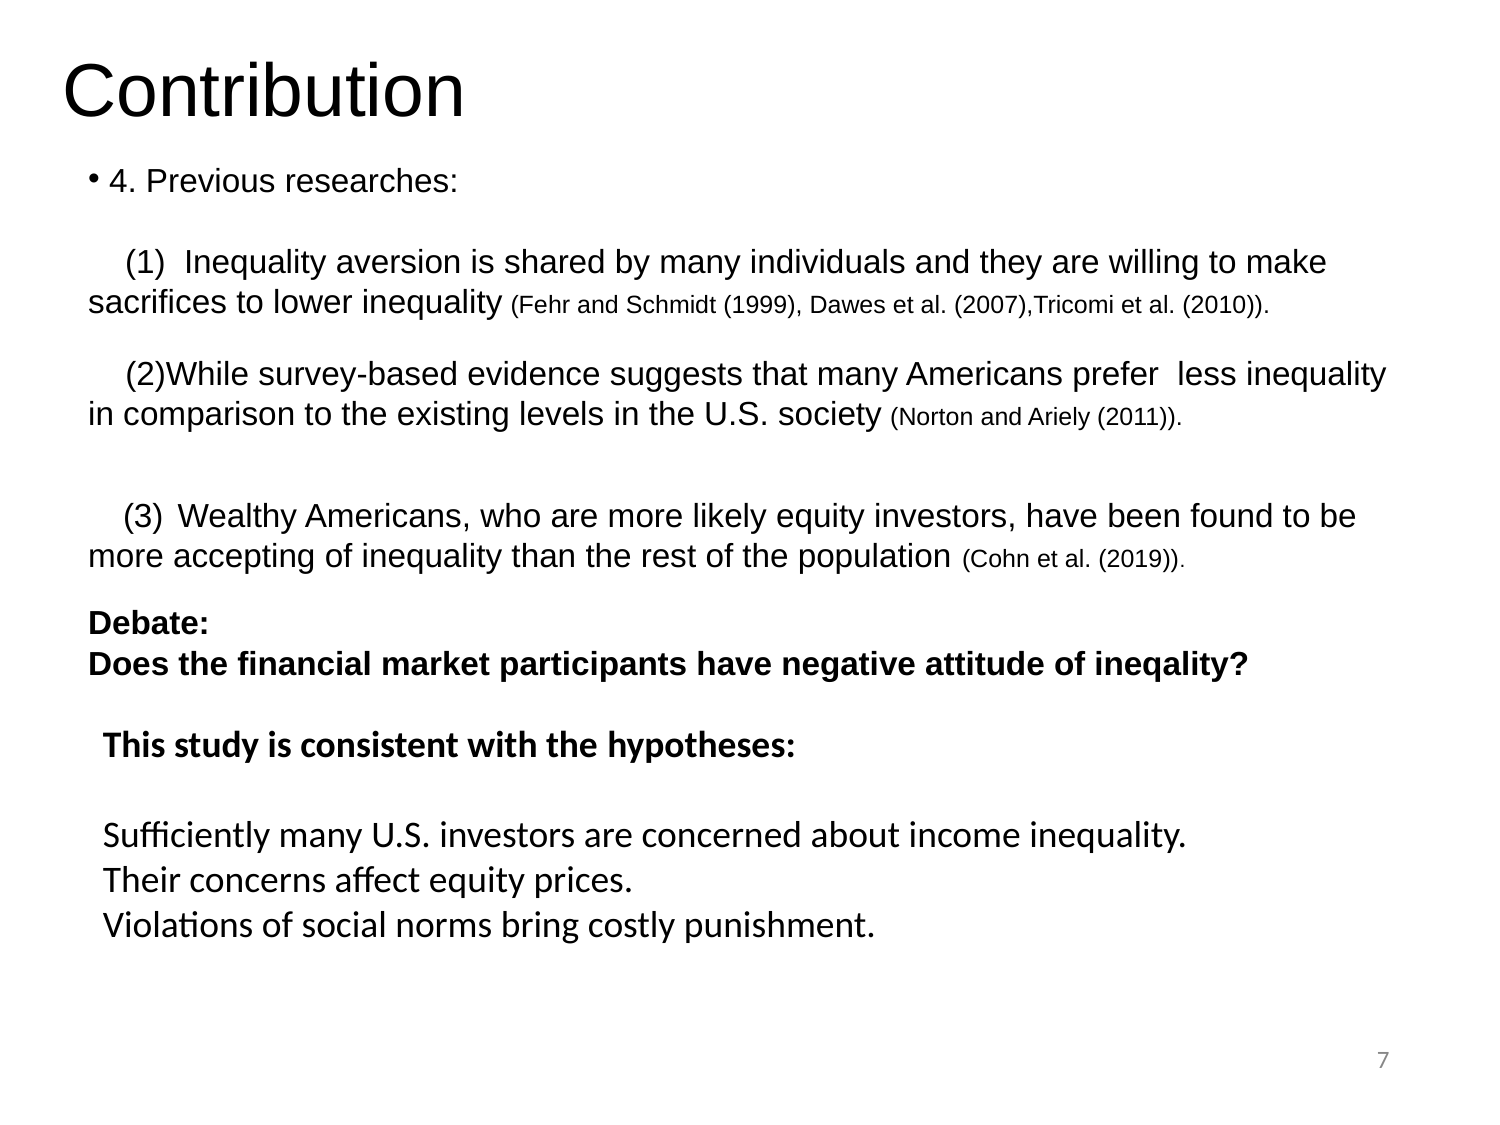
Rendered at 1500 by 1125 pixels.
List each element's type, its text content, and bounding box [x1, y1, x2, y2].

title Contribution [60, 38, 778, 229]
text_box 4. Previous researches: (1) Inequality aversion is shared by many individuals and they are willing to make sacrifices to lower inequality (Fehr and Schmidt (1999), Dawes et al. (2007),Tricomi et al. (2010)). (2)While survey-based evidence suggests that many Americans prefer less inequality in comparison to the existing levels in the U.S. society (Norton and Ariely (2011)). (3) Wealthy Americans, who are more likely equity investors, have been found to be more accepting of inequality than the rest of the population (Cohn et al. (2019)). Debate: Does the financial market participants have negative attitude of ineqality? [88, 74, 1412, 580]
text_box This study is consistent with the hypotheses: Sufficiently many U.S. investors are concerned about income inequality. Their concerns affect equity prices. Violations of social norms bring costly punishment. [88, 712, 1367, 953]
text_box 7 [1374, 1041, 1392, 1074]
